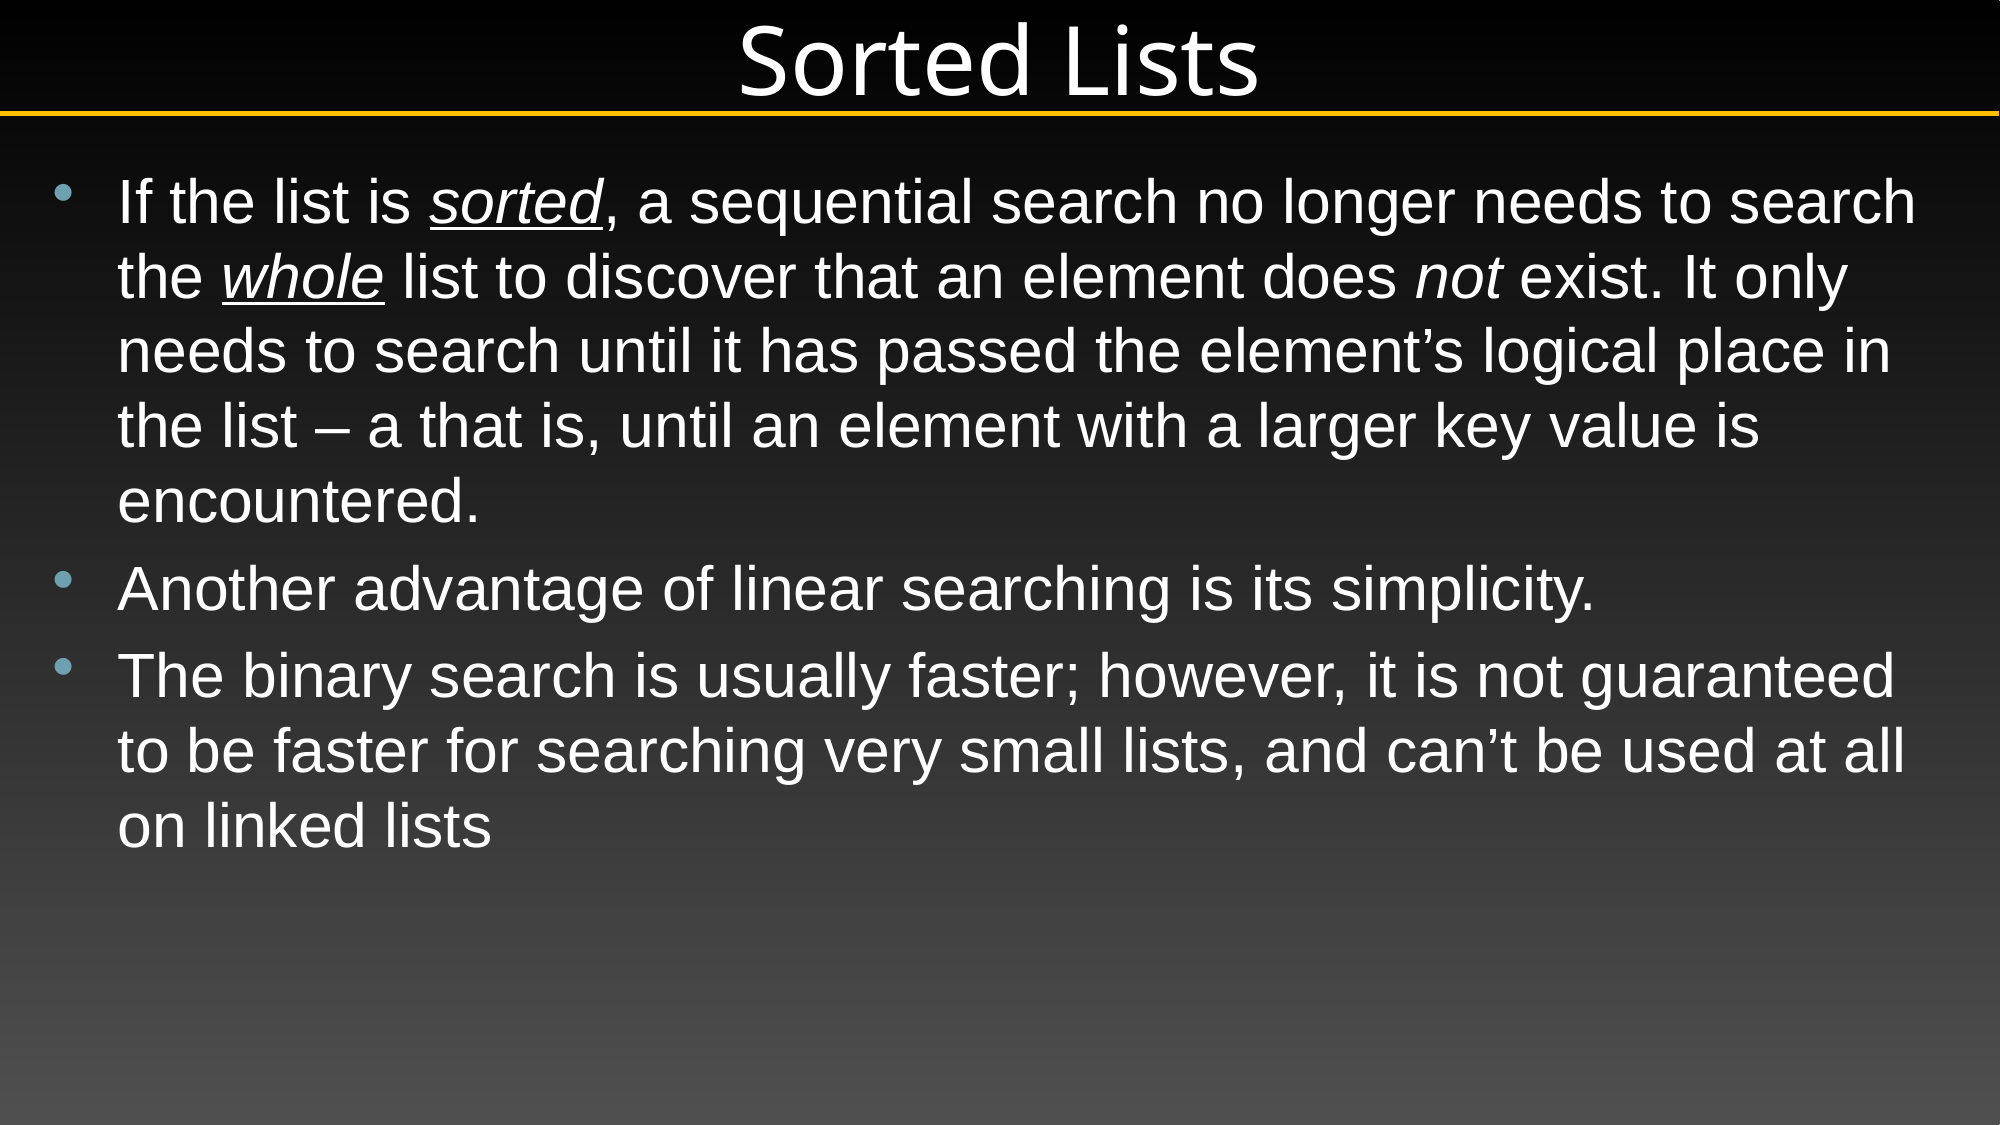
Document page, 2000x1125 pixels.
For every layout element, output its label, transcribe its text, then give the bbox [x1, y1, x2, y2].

title Sorted Lists [0, 0, 2000, 116]
list If the list is sorted, a sequential search no longer needs to search the whole list to discover that an element does not exist. It only needs to search until it has passed the element’s logical place in the list – a that is, until an element with a larger key value is encountered. Another advantage of linear searching is its simplicity. The binary search is usually faster; however, it is not guaranteed to be faster for searching very small lists, and can’t be used at all on linked lists [33, 152, 1975, 1086]
